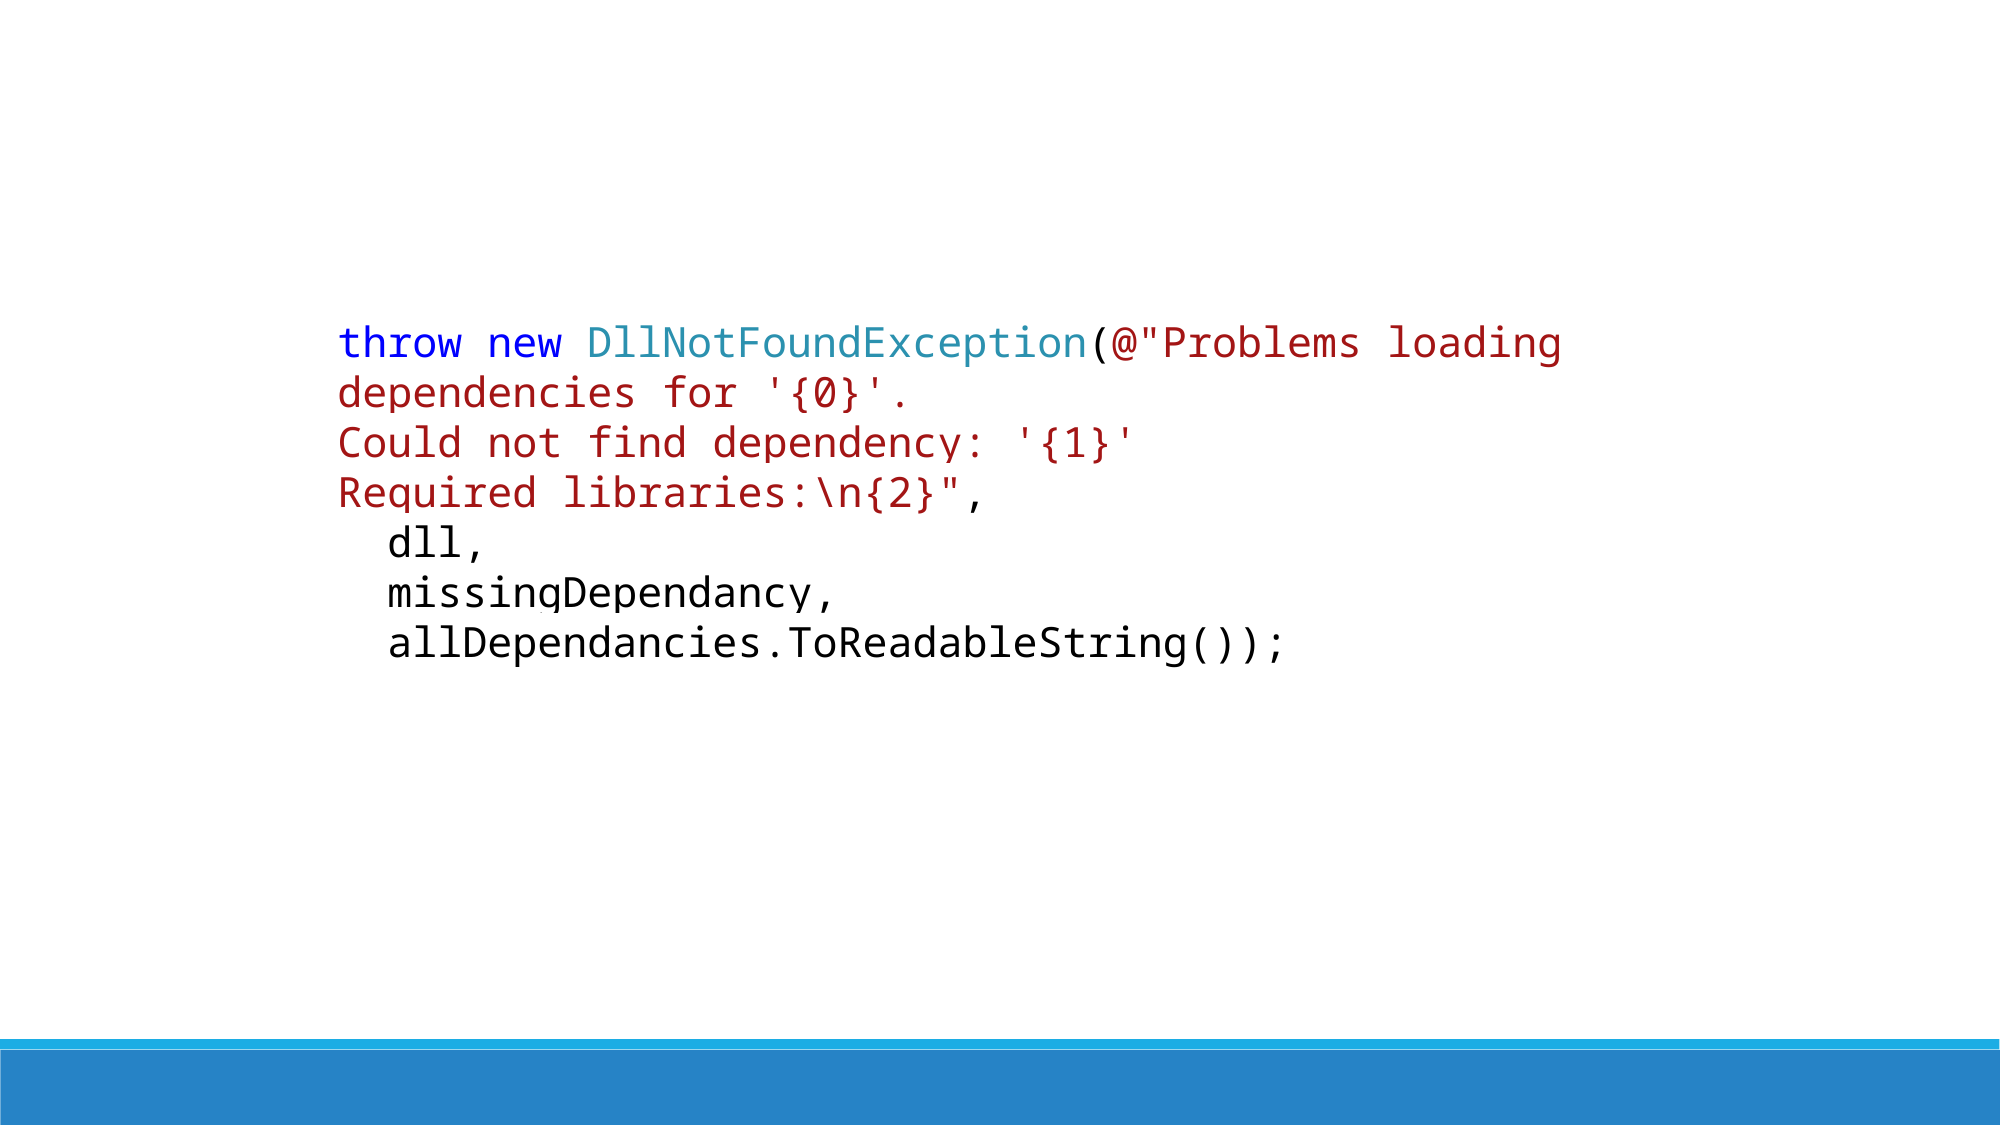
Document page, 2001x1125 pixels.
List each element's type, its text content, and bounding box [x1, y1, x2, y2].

text_box throw new DllNotFoundException(@"Problems loading dependencies for '{0}'. Could not find dependency: '{1}' Required libraries:\n{2}", dll, missingDependancy, allDependancies.ToReadableString()); [322, 308, 1735, 674]
